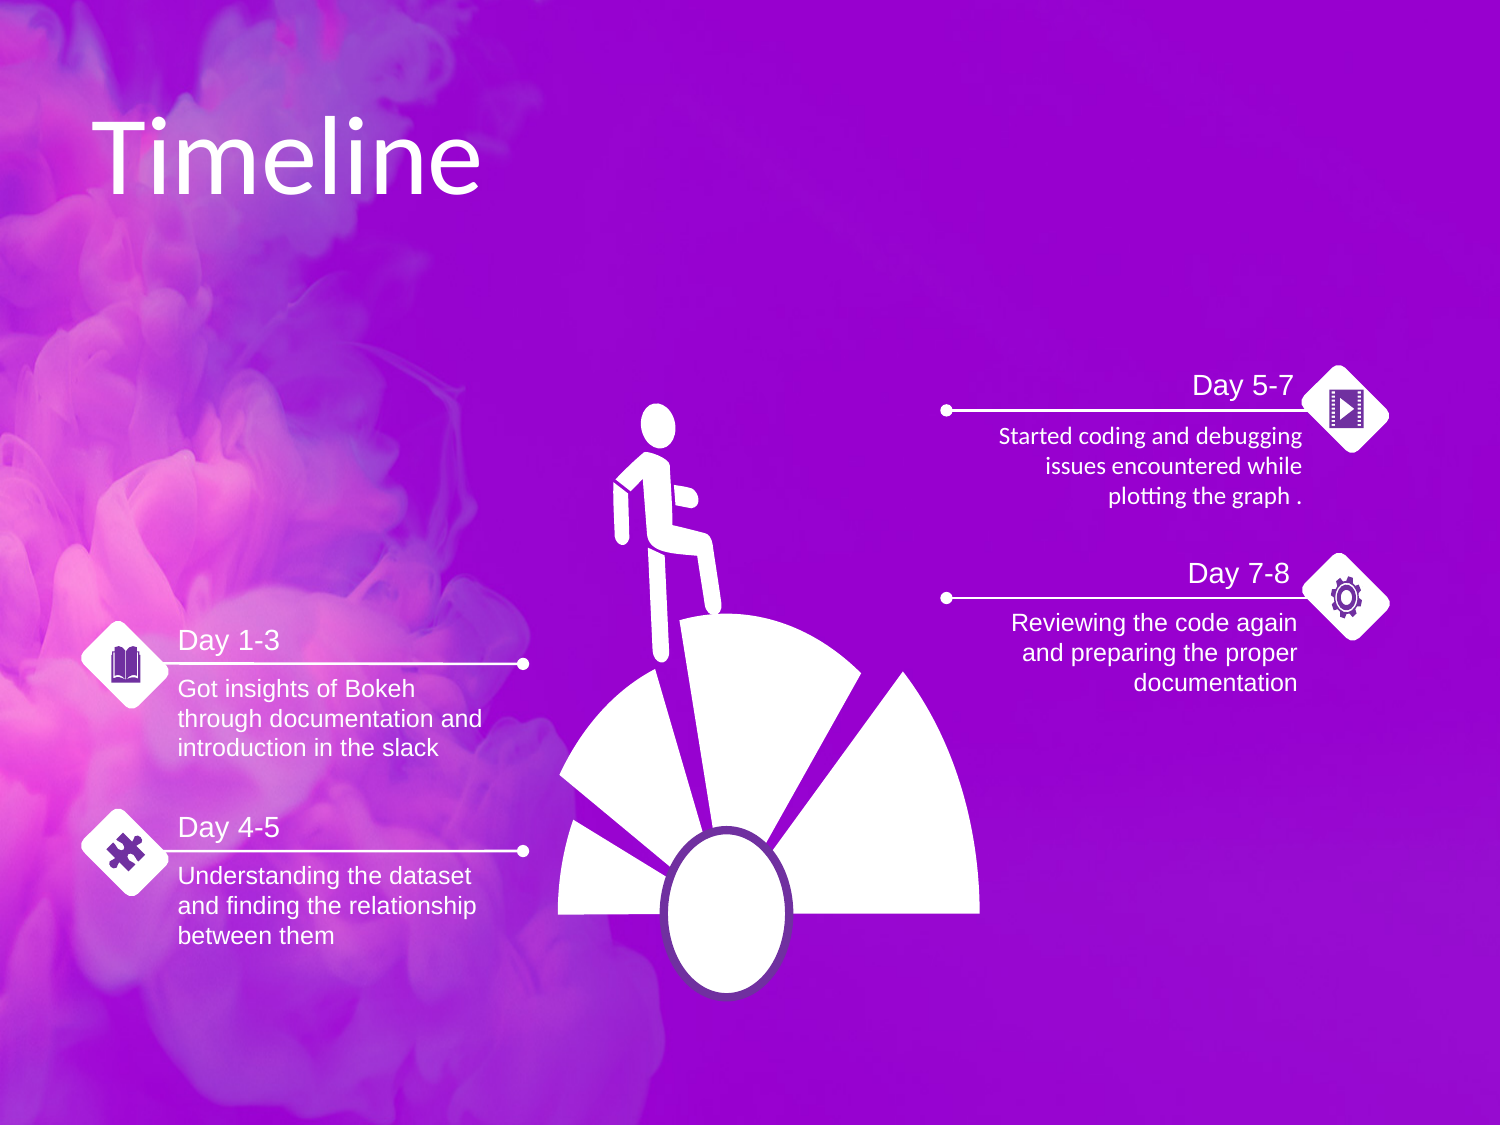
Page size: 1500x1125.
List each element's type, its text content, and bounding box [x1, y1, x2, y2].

text_box Day 1-3 [162, 613, 473, 662]
text_box [1328, 389, 1365, 429]
picture [0, 0, 1500, 1125]
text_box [614, 404, 710, 661]
text_box Started coding and debugging issues encountered while plotting the graph . [960, 411, 1318, 517]
text_box [1310, 364, 1390, 454]
text_box [1329, 574, 1365, 620]
text_box Day 5-7 [959, 358, 1318, 409]
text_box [473, 576, 980, 1125]
text_box [104, 831, 147, 873]
text_box Day 7-8 [955, 546, 1314, 597]
text_box [80, 807, 162, 898]
text_box [1310, 552, 1391, 642]
text_box Reviewing the code again and preparing the proper documentation [980, 599, 1314, 705]
text_box Timeline [76, 74, 839, 224]
text_box Day 4-5 [162, 801, 473, 849]
text_box Got insights of Bokeh through documentation and introduction in the slack [162, 665, 473, 770]
text_box [80, 620, 162, 710]
text_box [110, 645, 142, 684]
text_box Understanding the dataset and finding the relationship between them [162, 853, 473, 957]
